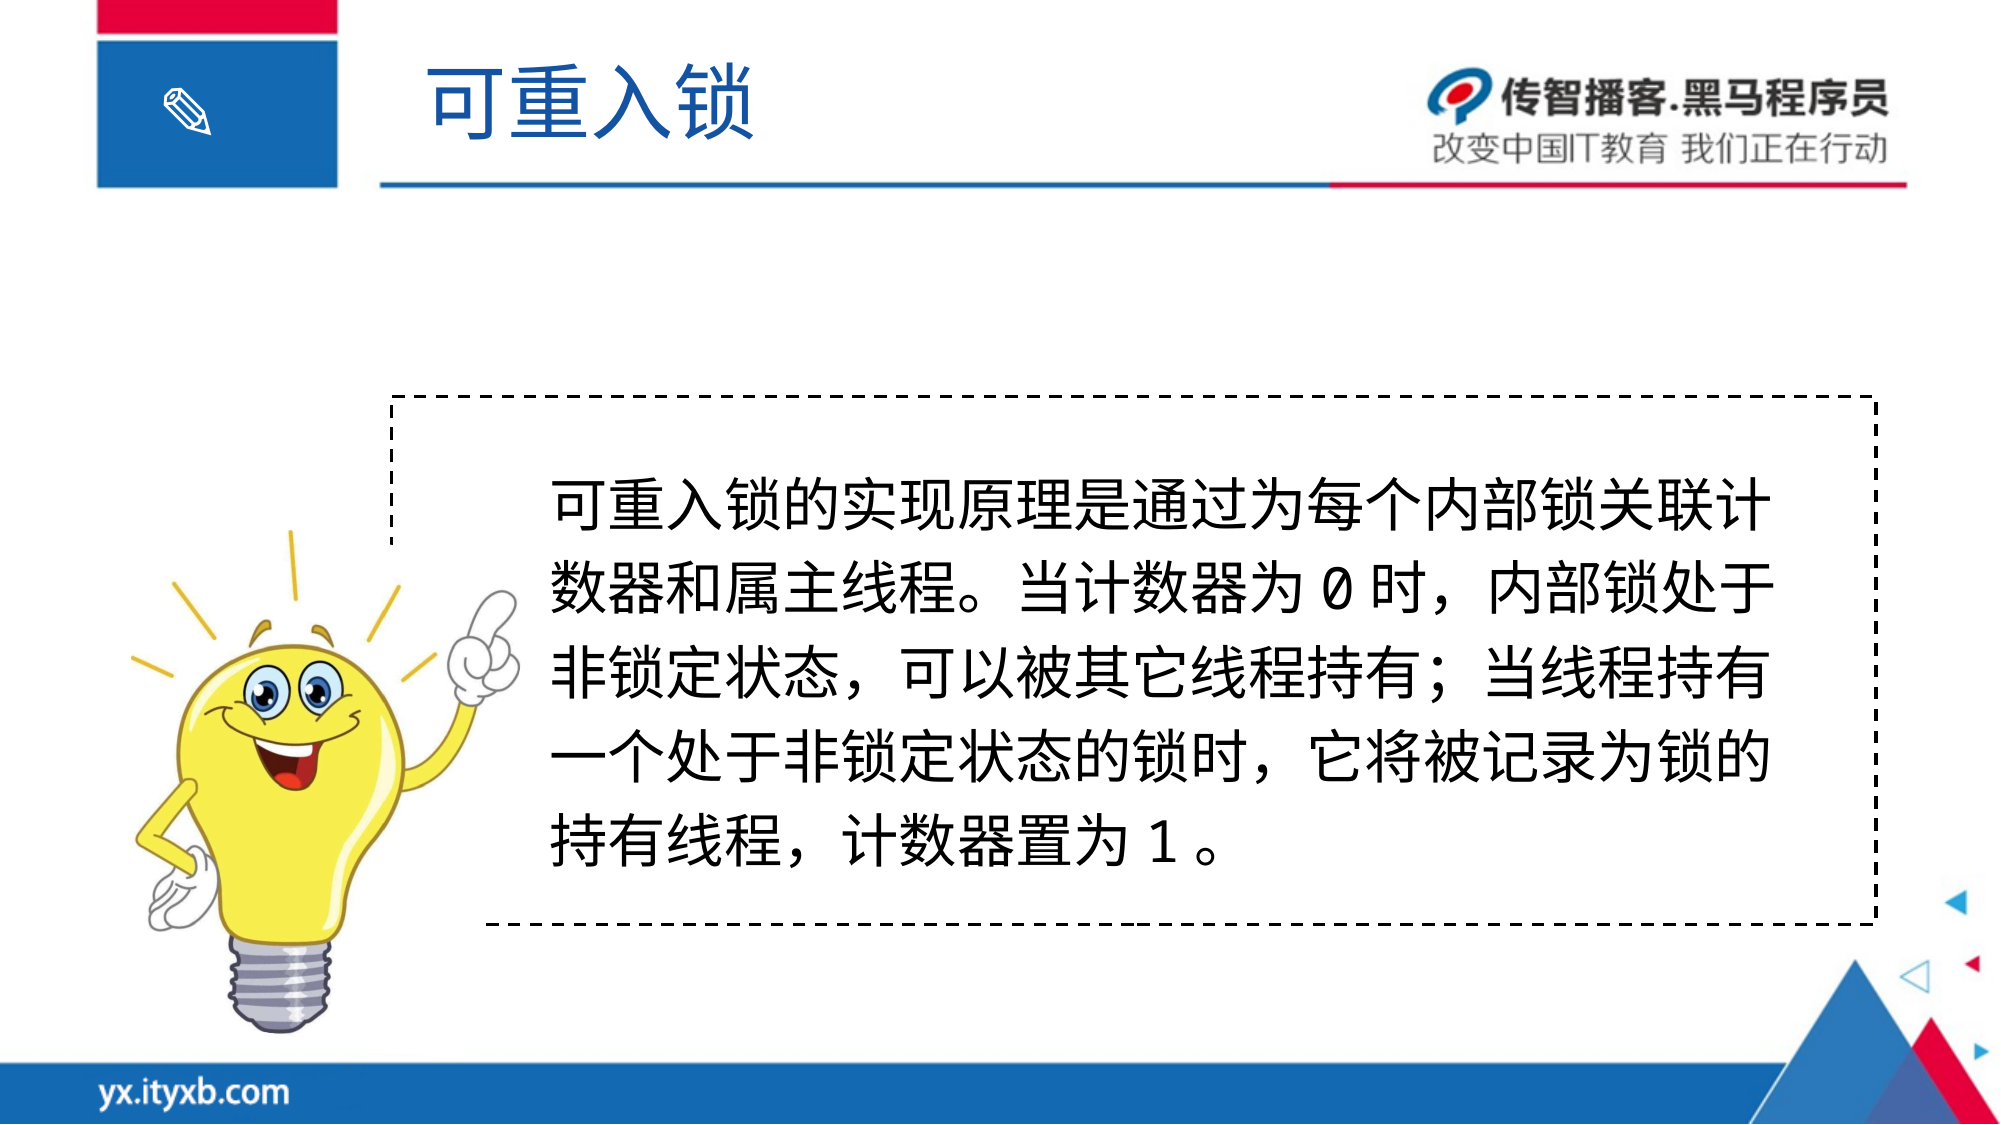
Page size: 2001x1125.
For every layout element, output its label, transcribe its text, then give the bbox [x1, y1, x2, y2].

text_box 可重入锁 [409, 43, 1292, 158]
text_box 可重入锁的实现原理是通过为每个内部锁关联计数器和属主线程。当计数器为0时，内部锁处于非锁定状态，可以被其它线程持有；当线程持有一个处于非锁定状态的锁时，它将被记录为锁的持有线程，计数器置为1。 [534, 446, 1840, 881]
picture [0, 0, 2000, 1124]
text_box [391, 395, 1877, 926]
